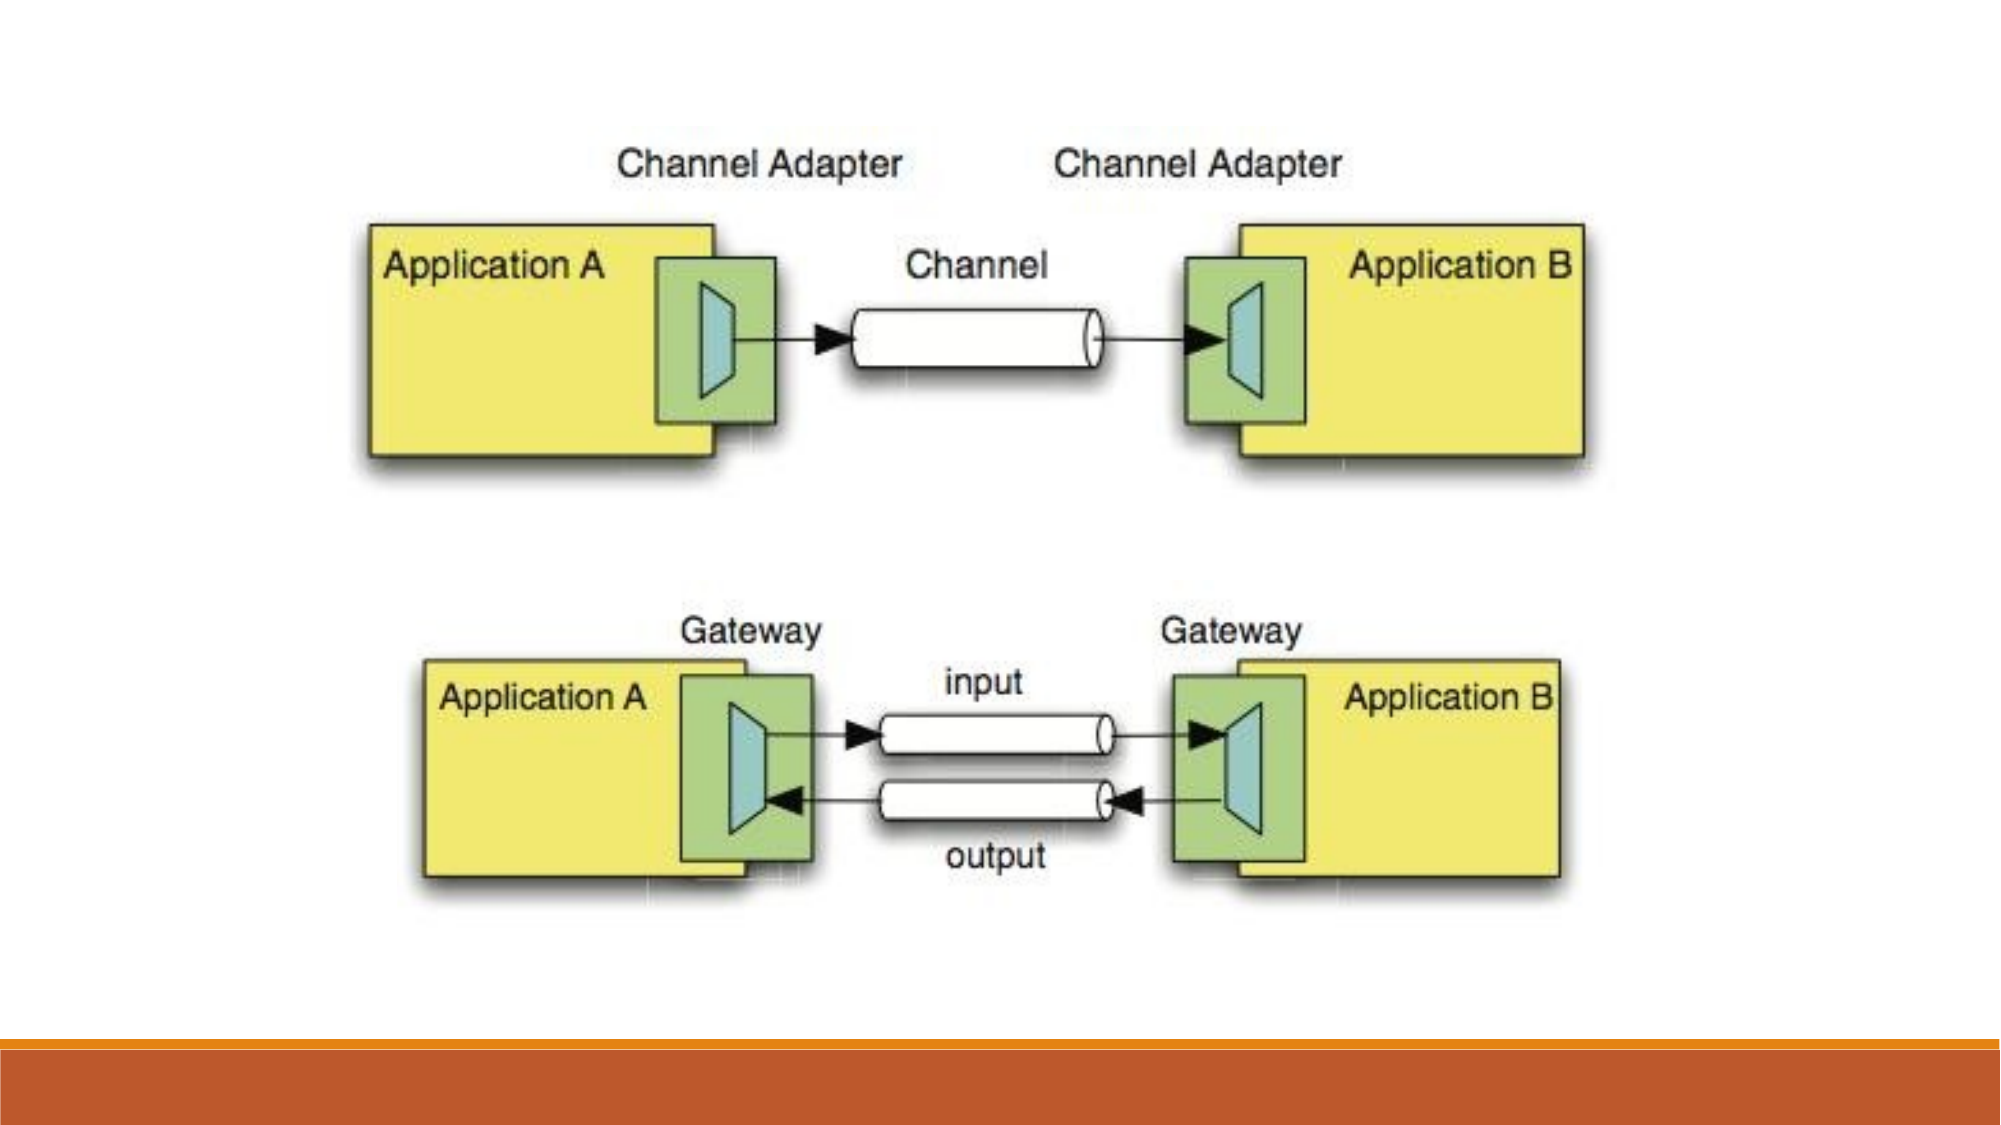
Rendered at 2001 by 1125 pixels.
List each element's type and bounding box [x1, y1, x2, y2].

picture [326, 126, 1639, 499]
picture [396, 579, 1613, 931]
